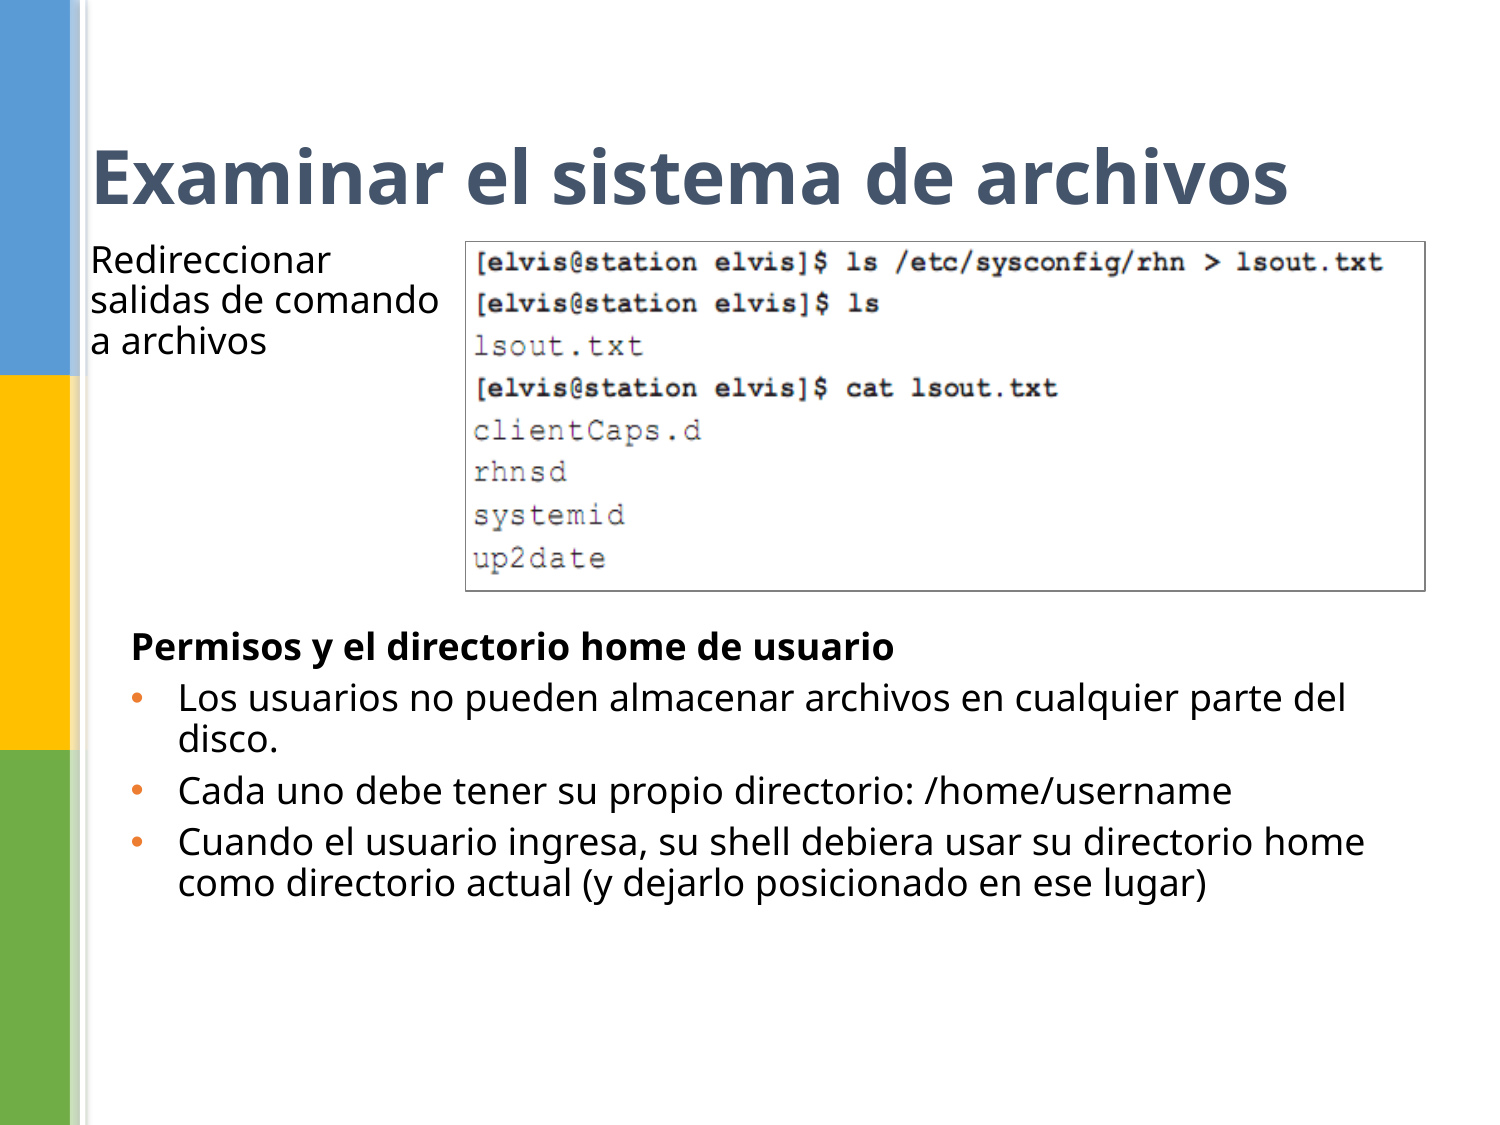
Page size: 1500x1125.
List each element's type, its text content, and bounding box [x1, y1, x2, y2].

text_box Permisos y el directorio home de usuario Los usuarios no pueden almacenar archivos en cualquier parte del disco. Cada uno debe tener su propio directorio: /home/username Cuando el usuario ingresa, su shell debiera usar su directorio home como directorio actual (y dejarlo posicionado en ese lugar) [117, 621, 1465, 917]
picture [465, 241, 1425, 591]
text_box Redireccionar salidas de comando a archivos [76, 234, 467, 530]
text_box Examinar el sistema de archivos [76, 69, 1413, 227]
